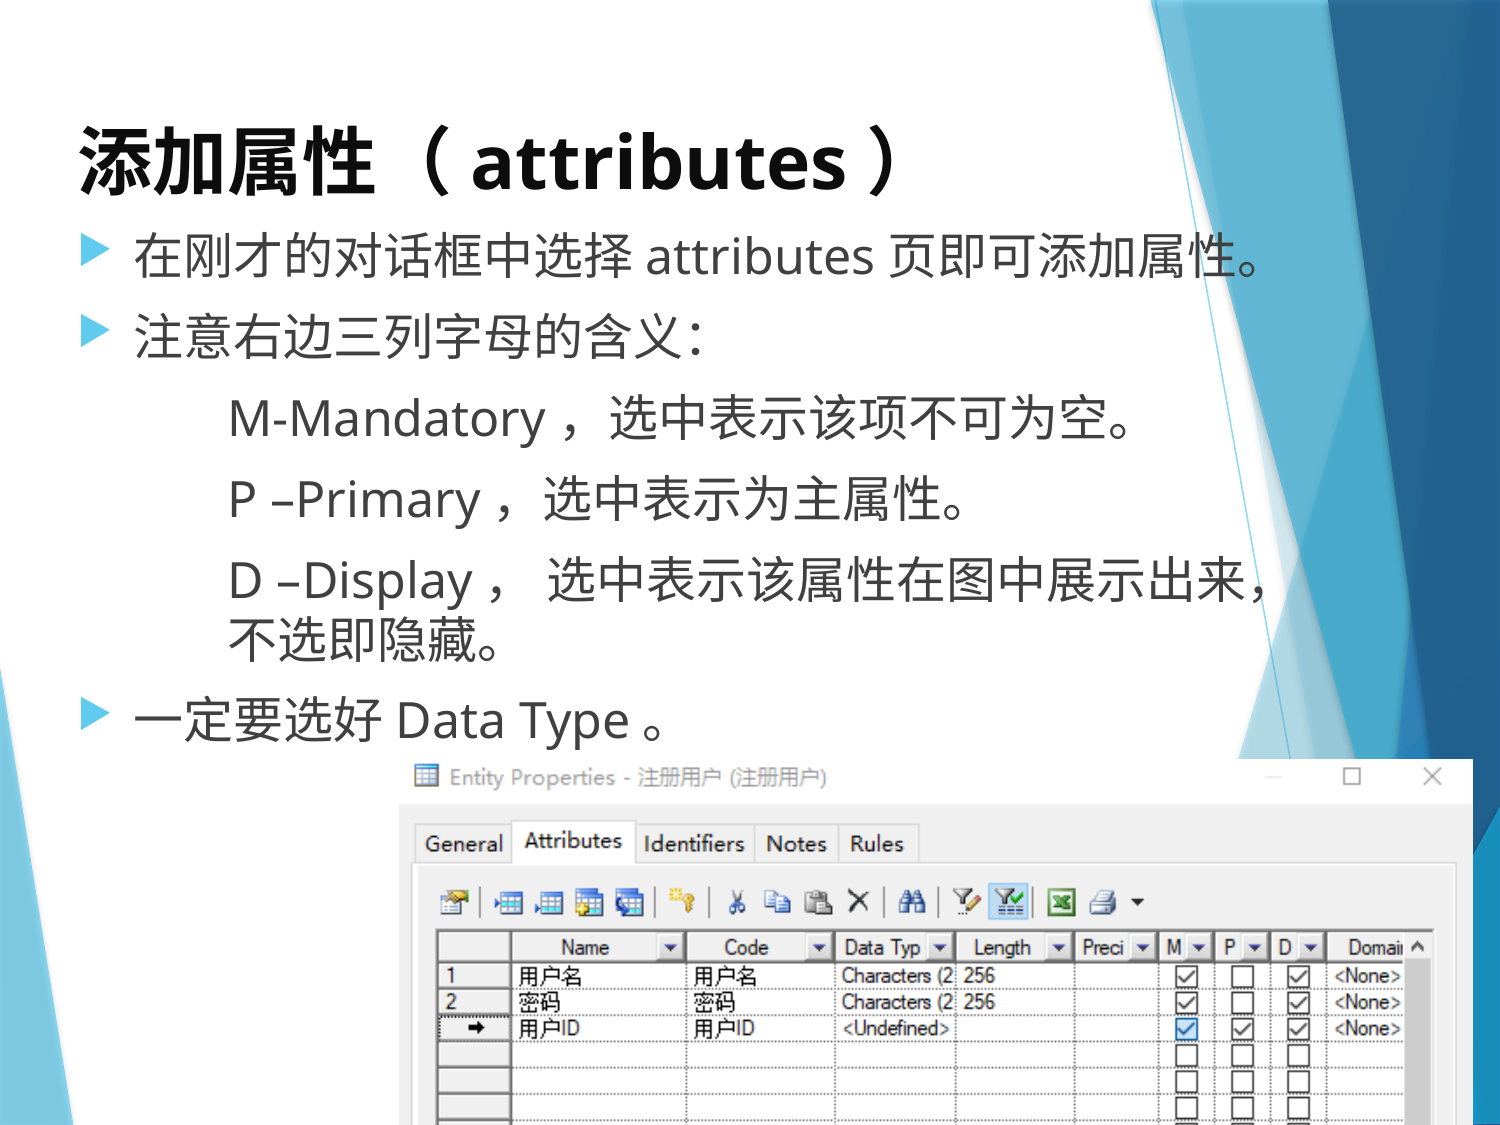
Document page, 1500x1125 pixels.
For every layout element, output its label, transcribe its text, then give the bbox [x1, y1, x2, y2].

picture [398, 759, 1474, 1125]
list 在刚才的对话框中选择attributes页即可添加属性。 注意右边三列字母的含义： M-Mandatory，选中表示该项不可为空。 P –Primary，选中表示为主属性。 D –Display， 选中表示该属性在图中展示出来， 不选即隐藏。 一定要选好Data Type。 [62, 217, 1262, 888]
title 添加属性（attributes） [62, 107, 1473, 218]
